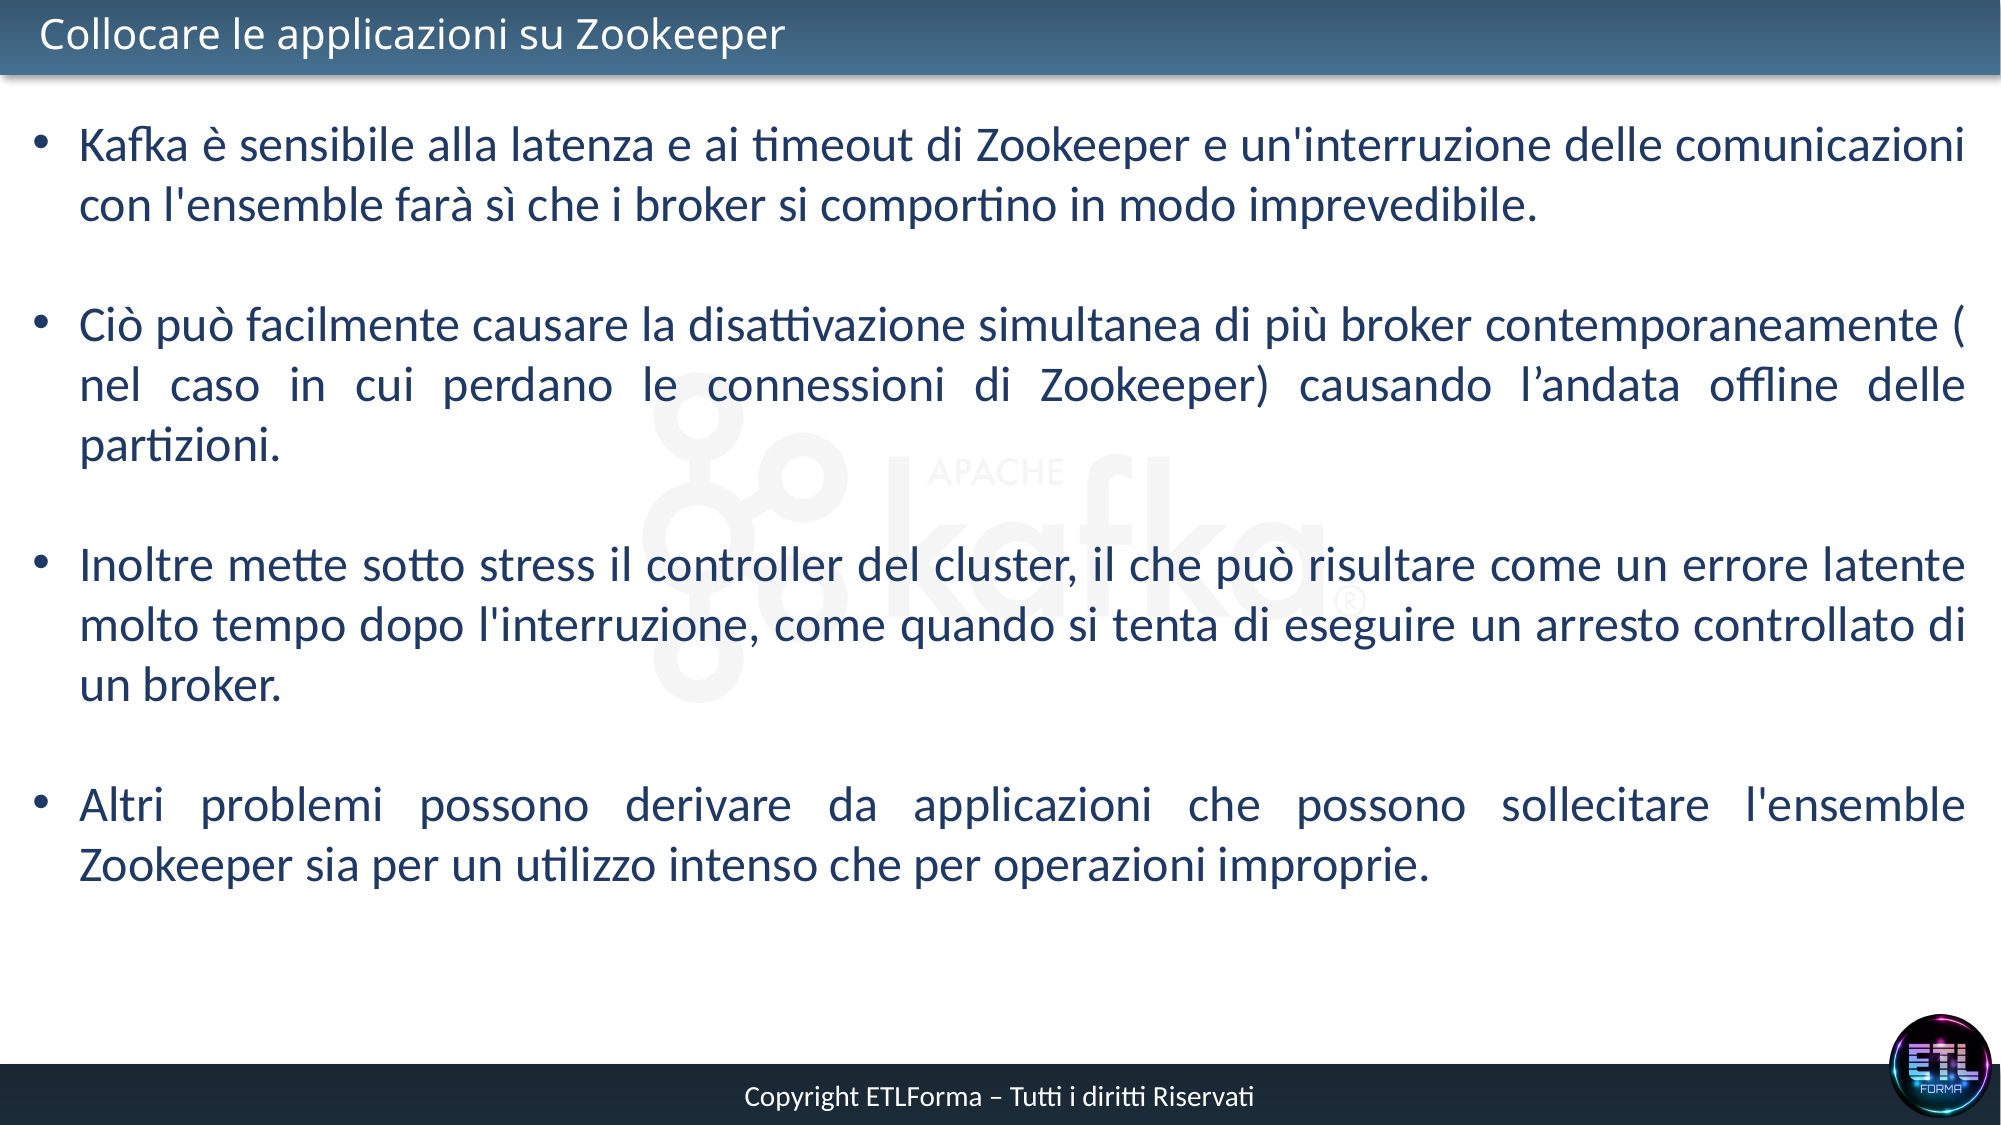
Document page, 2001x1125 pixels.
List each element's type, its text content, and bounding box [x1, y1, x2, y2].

title Collocare le applicazioni su Zookeeper [24, 10, 1984, 63]
picture [1889, 1014, 1992, 1118]
text_box Kafka è sensibile alla latenza e ai timeout di Zookeeper e un'interruzione delle comunicazioni con l'ensemble farà sì che i broker si comportino in modo imprevedibile. Ciò può facilmente causare la disattivazione simultanea di più broker contemporaneamente ( nel caso in cui perdano le connessioni di Zookeeper) causando l’andata offline delle partizioni. Inoltre mette sotto stress il controller del cluster, il che può risultare come un errore latente molto tempo dopo l'interruzione, come quando si tenta di eseguire un arresto controllato di un broker. Altri problemi possono derivare da applicazioni che possono sollecitare l'ensemble Zookeeper sia per un utilizzo intenso che per operazioni improprie. [17, 103, 1983, 1021]
